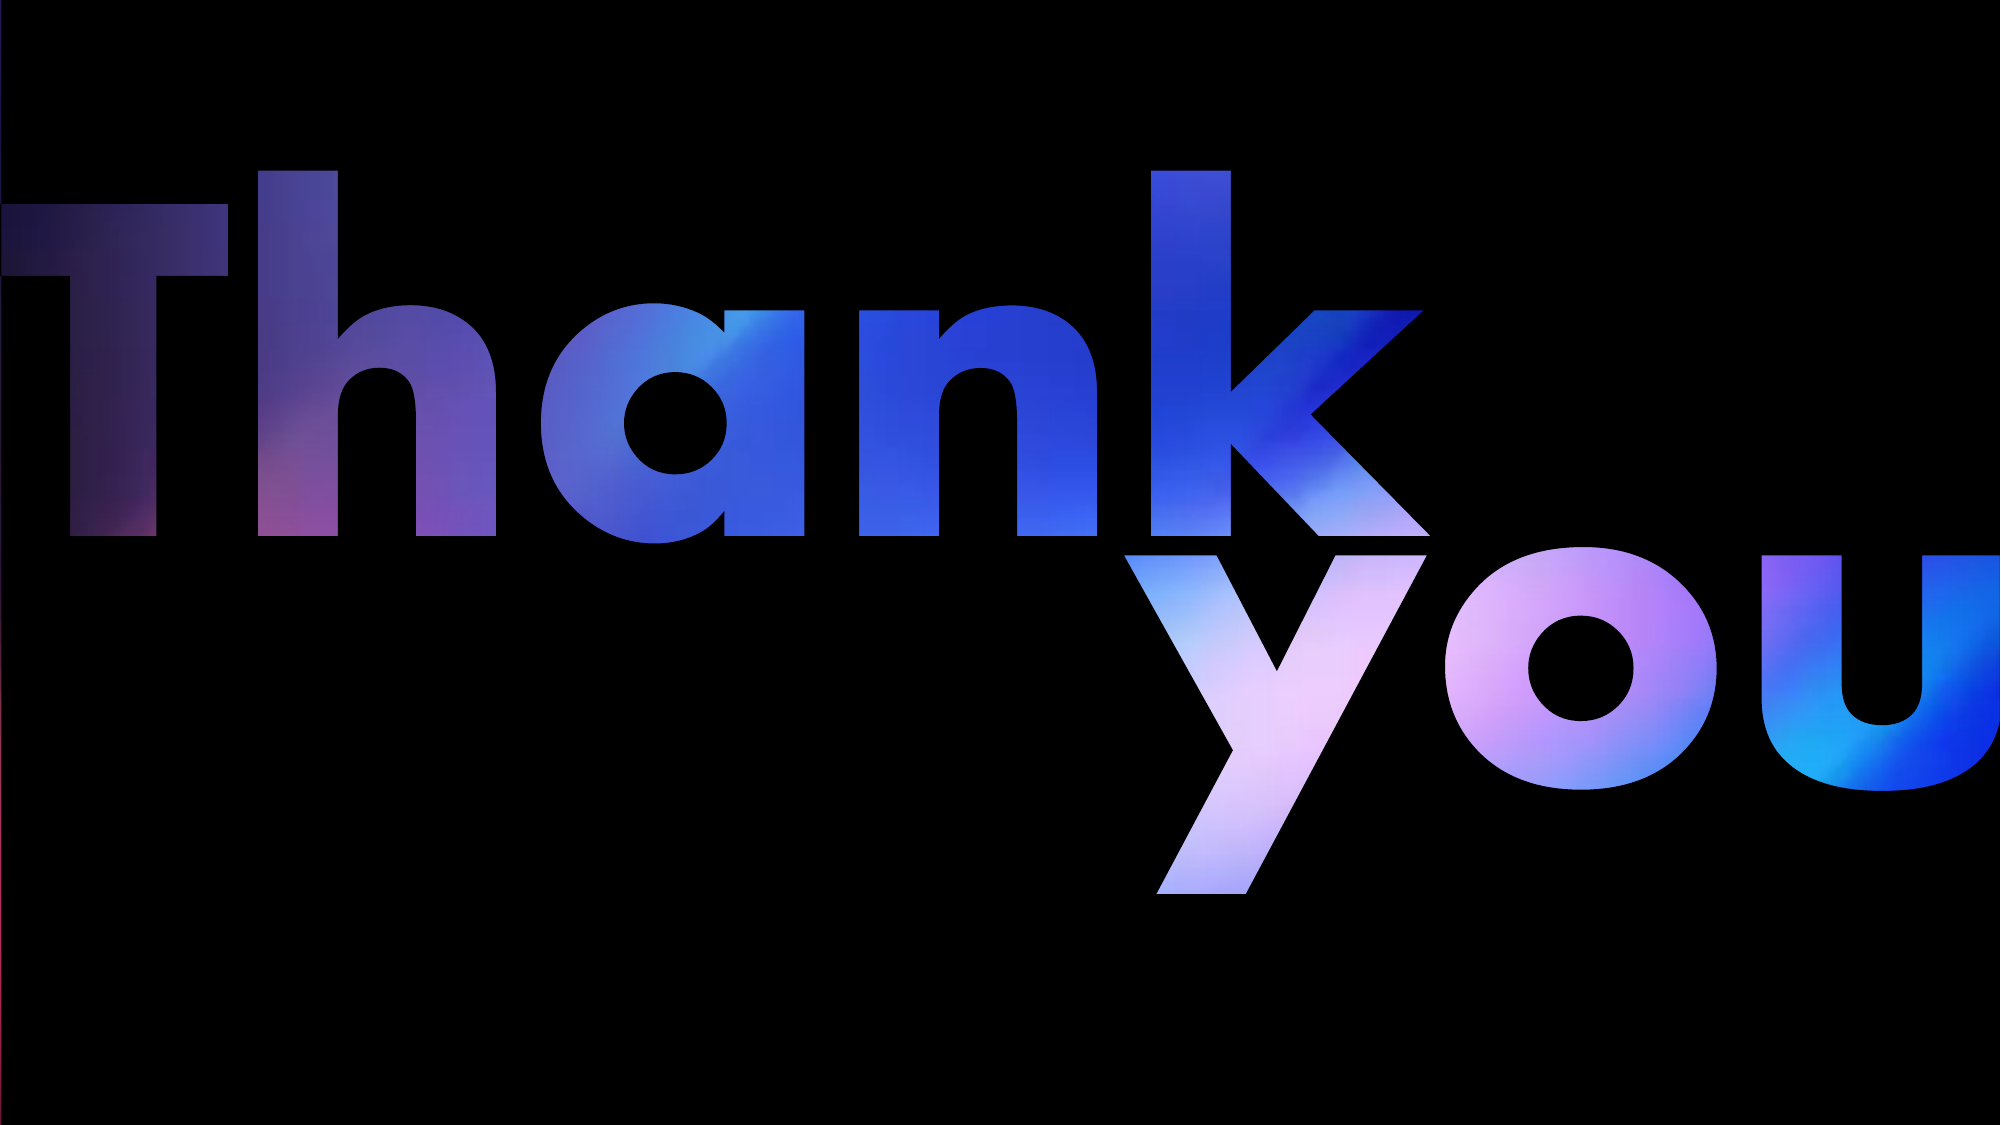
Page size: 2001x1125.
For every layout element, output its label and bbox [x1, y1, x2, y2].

text_box [0, 0, 2000, 1125]
